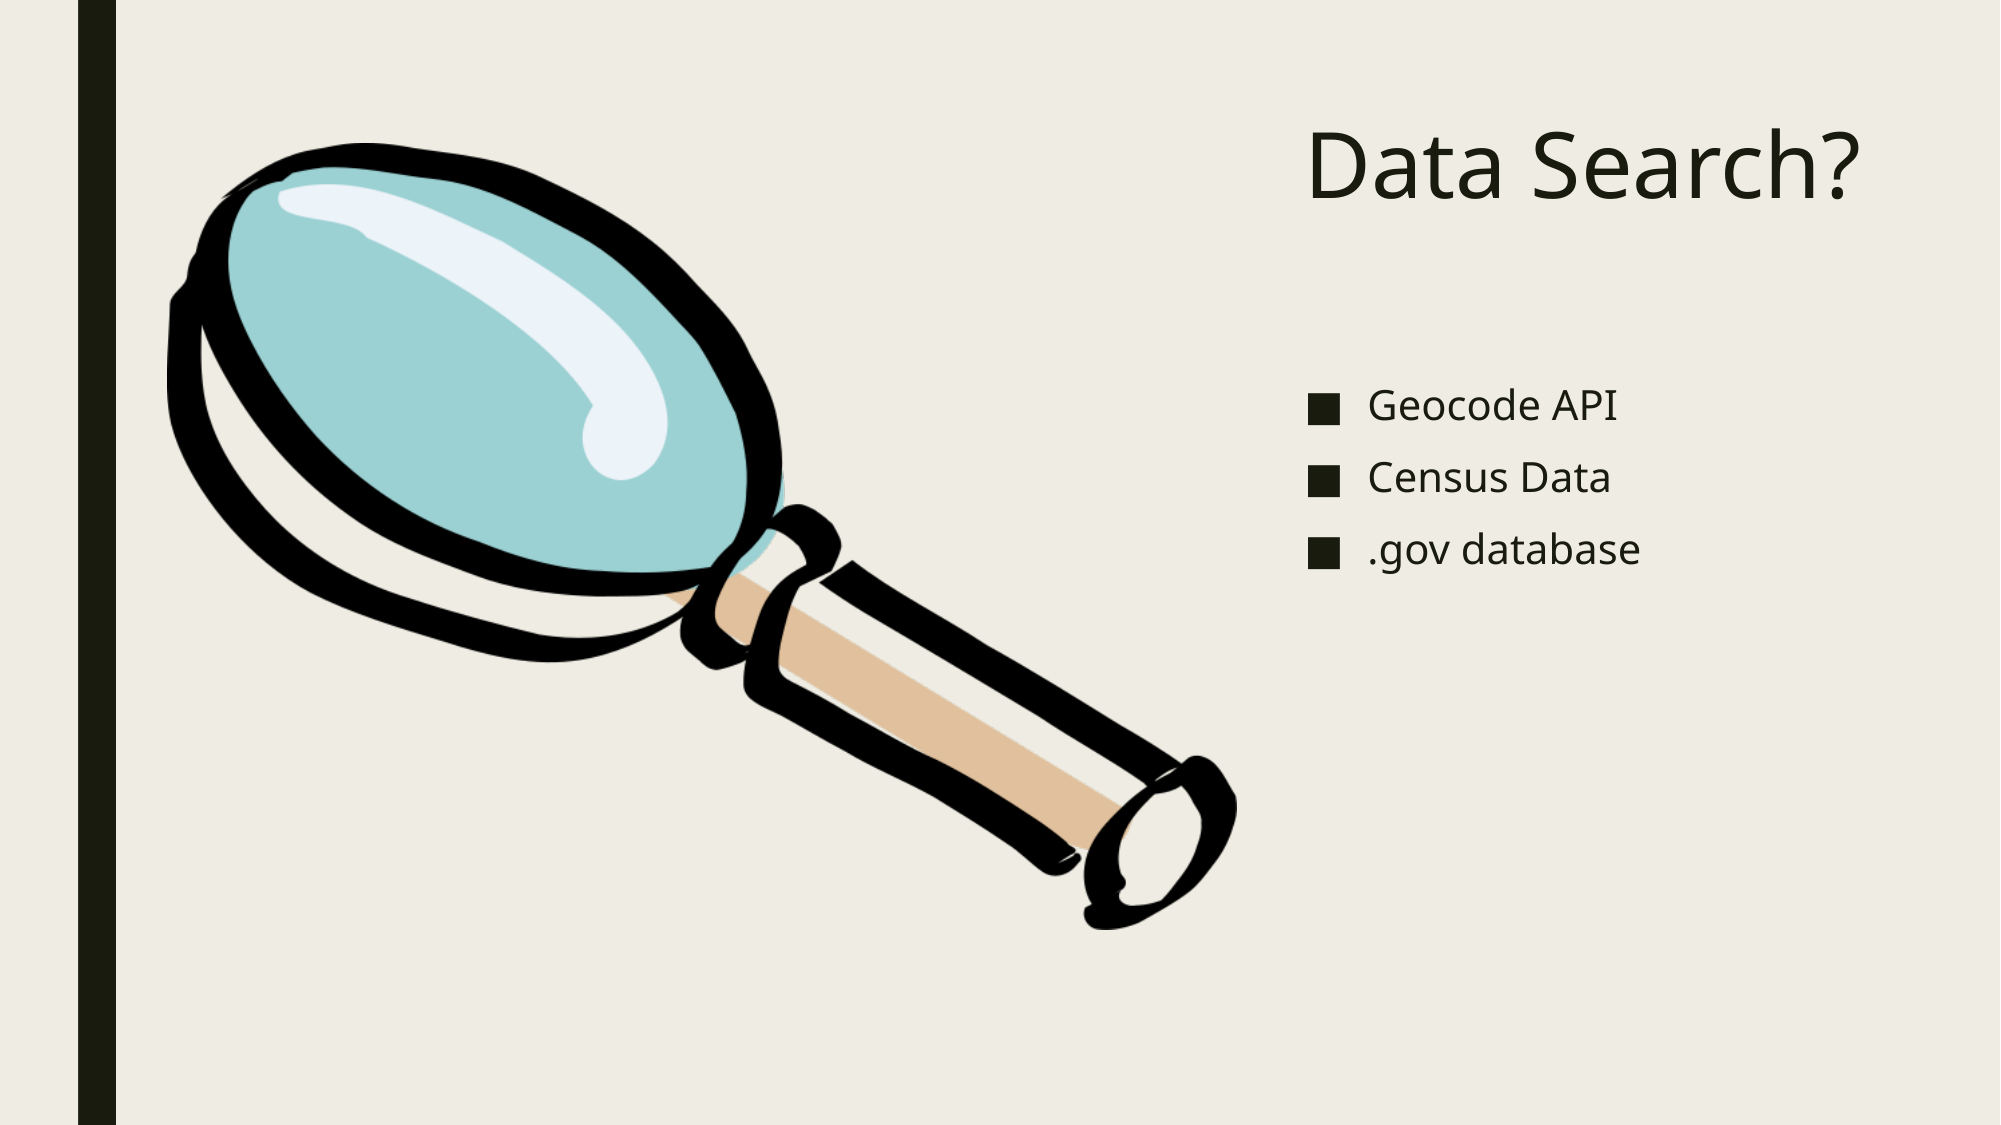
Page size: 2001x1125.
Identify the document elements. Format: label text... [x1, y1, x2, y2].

list Geocode API Census Data .gov database [1289, 375, 1890, 963]
picture [167, 143, 1237, 930]
title Data Search? [1289, 112, 1890, 357]
text_box [76, 0, 119, 1125]
